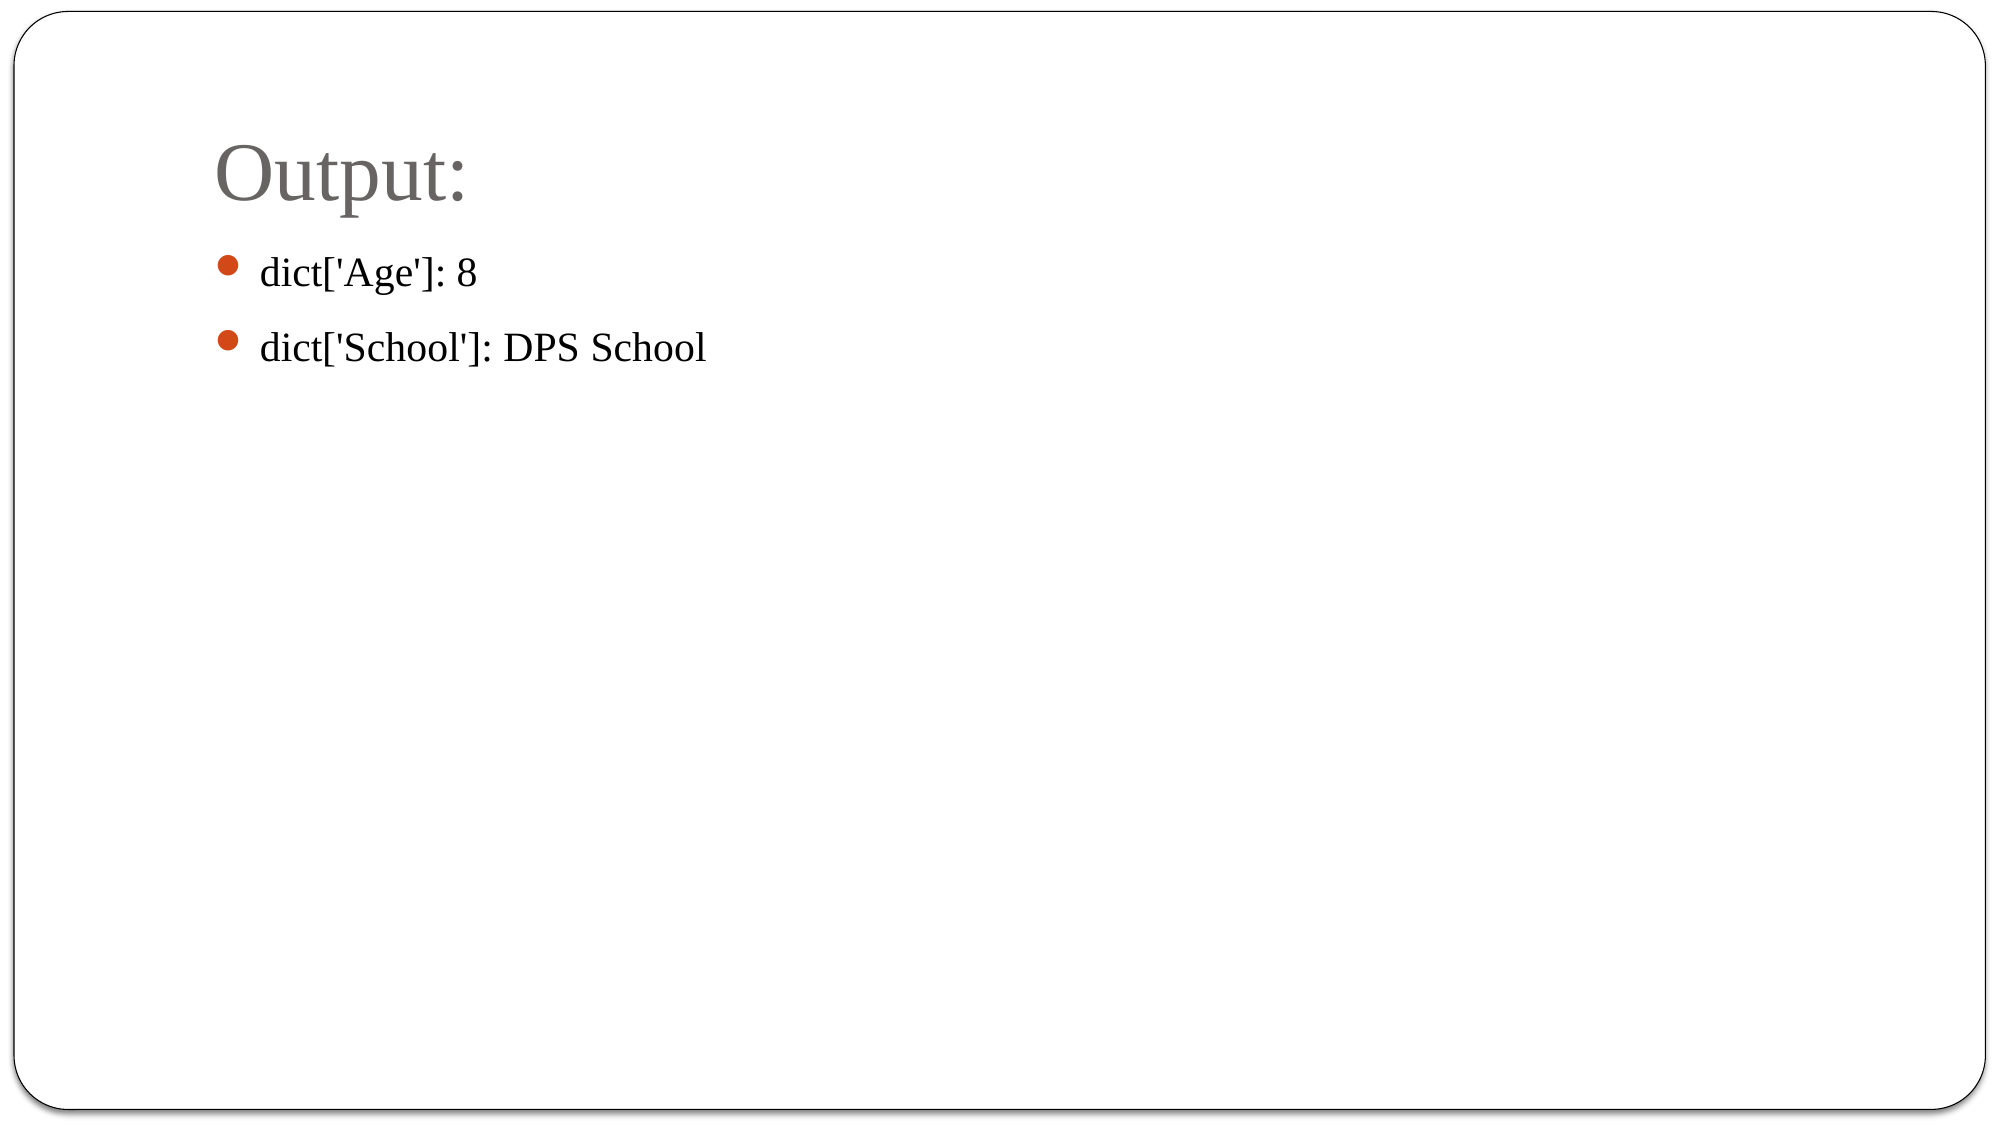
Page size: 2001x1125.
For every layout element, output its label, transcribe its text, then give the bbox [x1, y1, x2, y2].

list dict['Age']: 8 dict['School']: DPS School [200, 237, 1900, 988]
title Output: [200, 45, 1900, 233]
